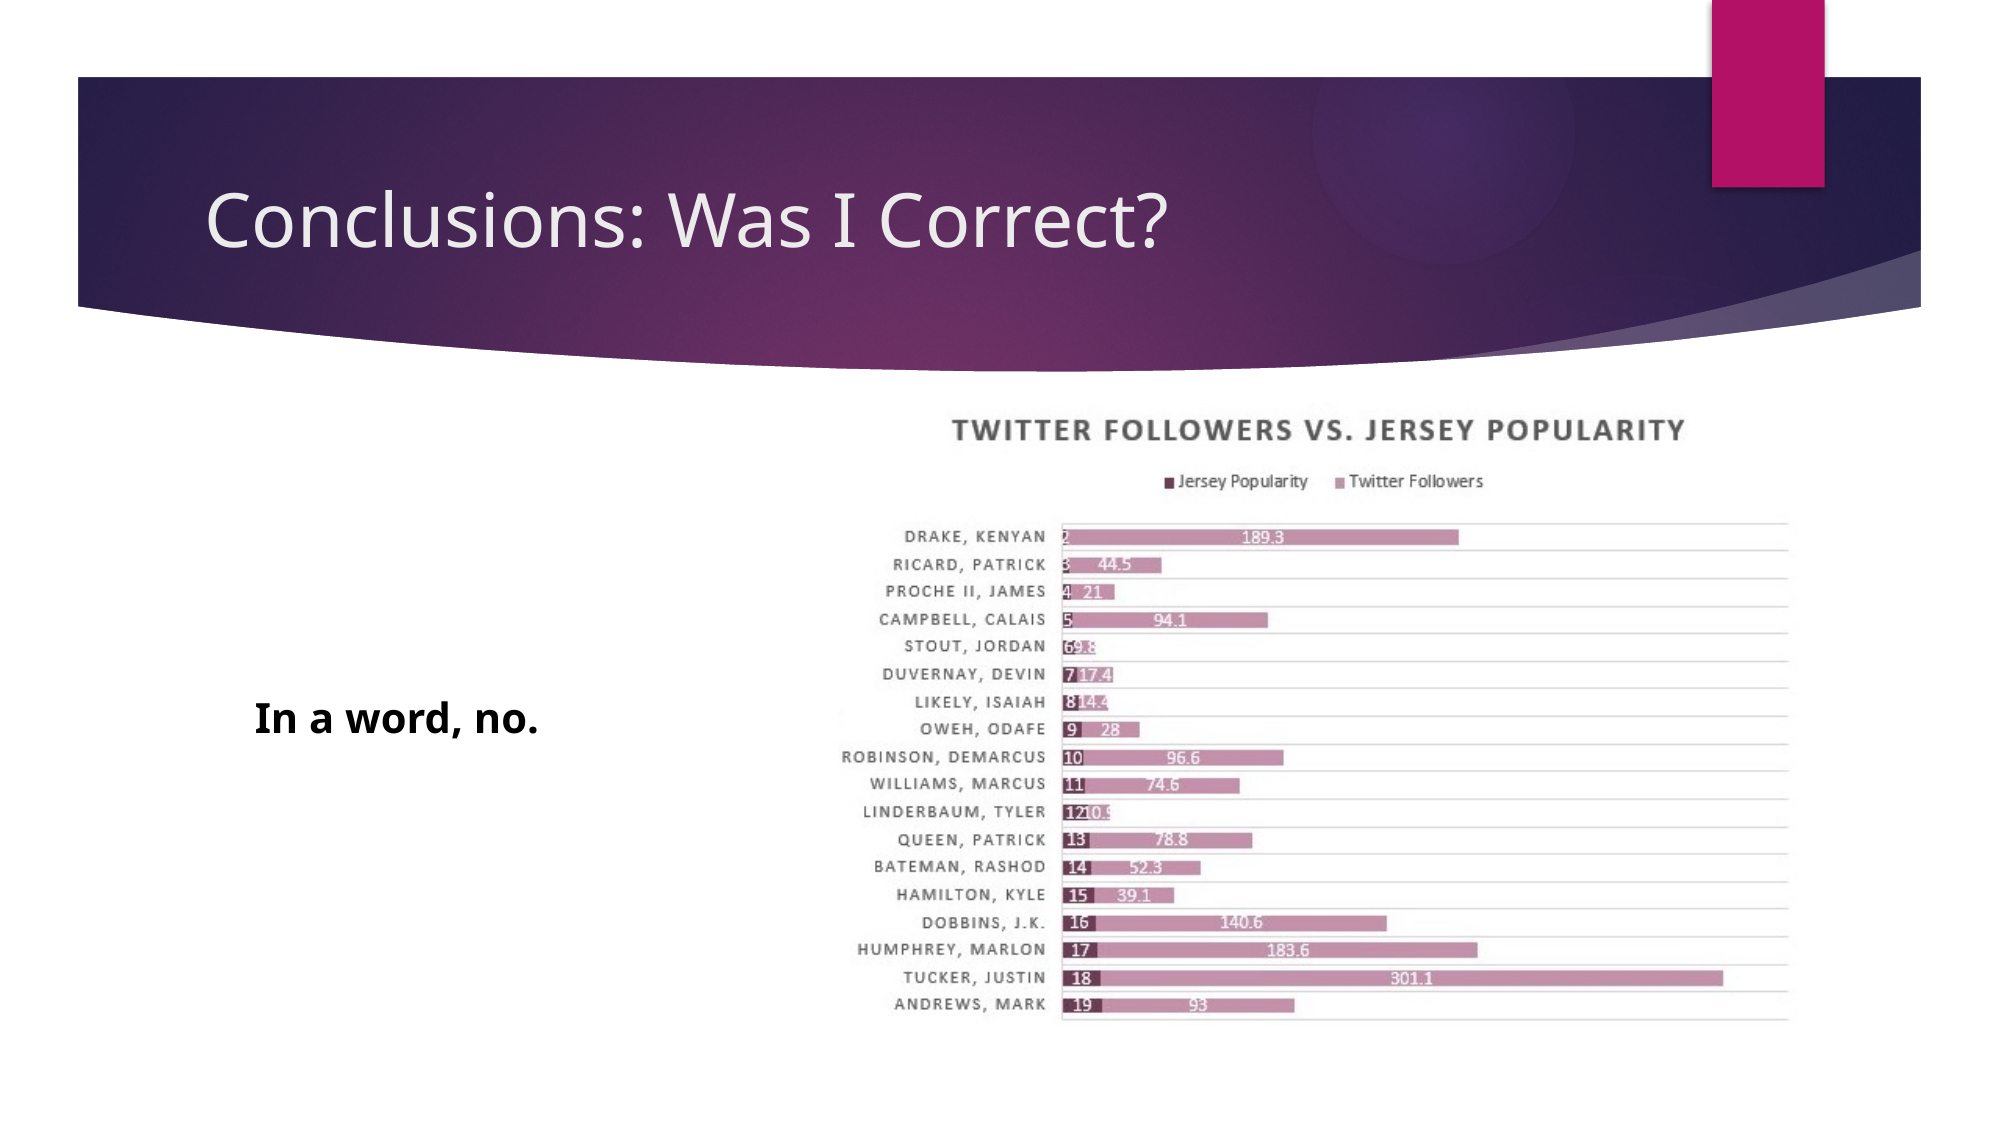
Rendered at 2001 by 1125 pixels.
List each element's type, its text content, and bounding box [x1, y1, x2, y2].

title Conclusions: Was I Correct? [189, 159, 1627, 276]
picture [838, 403, 1797, 1027]
text_box In a word, no. [239, 684, 633, 750]
